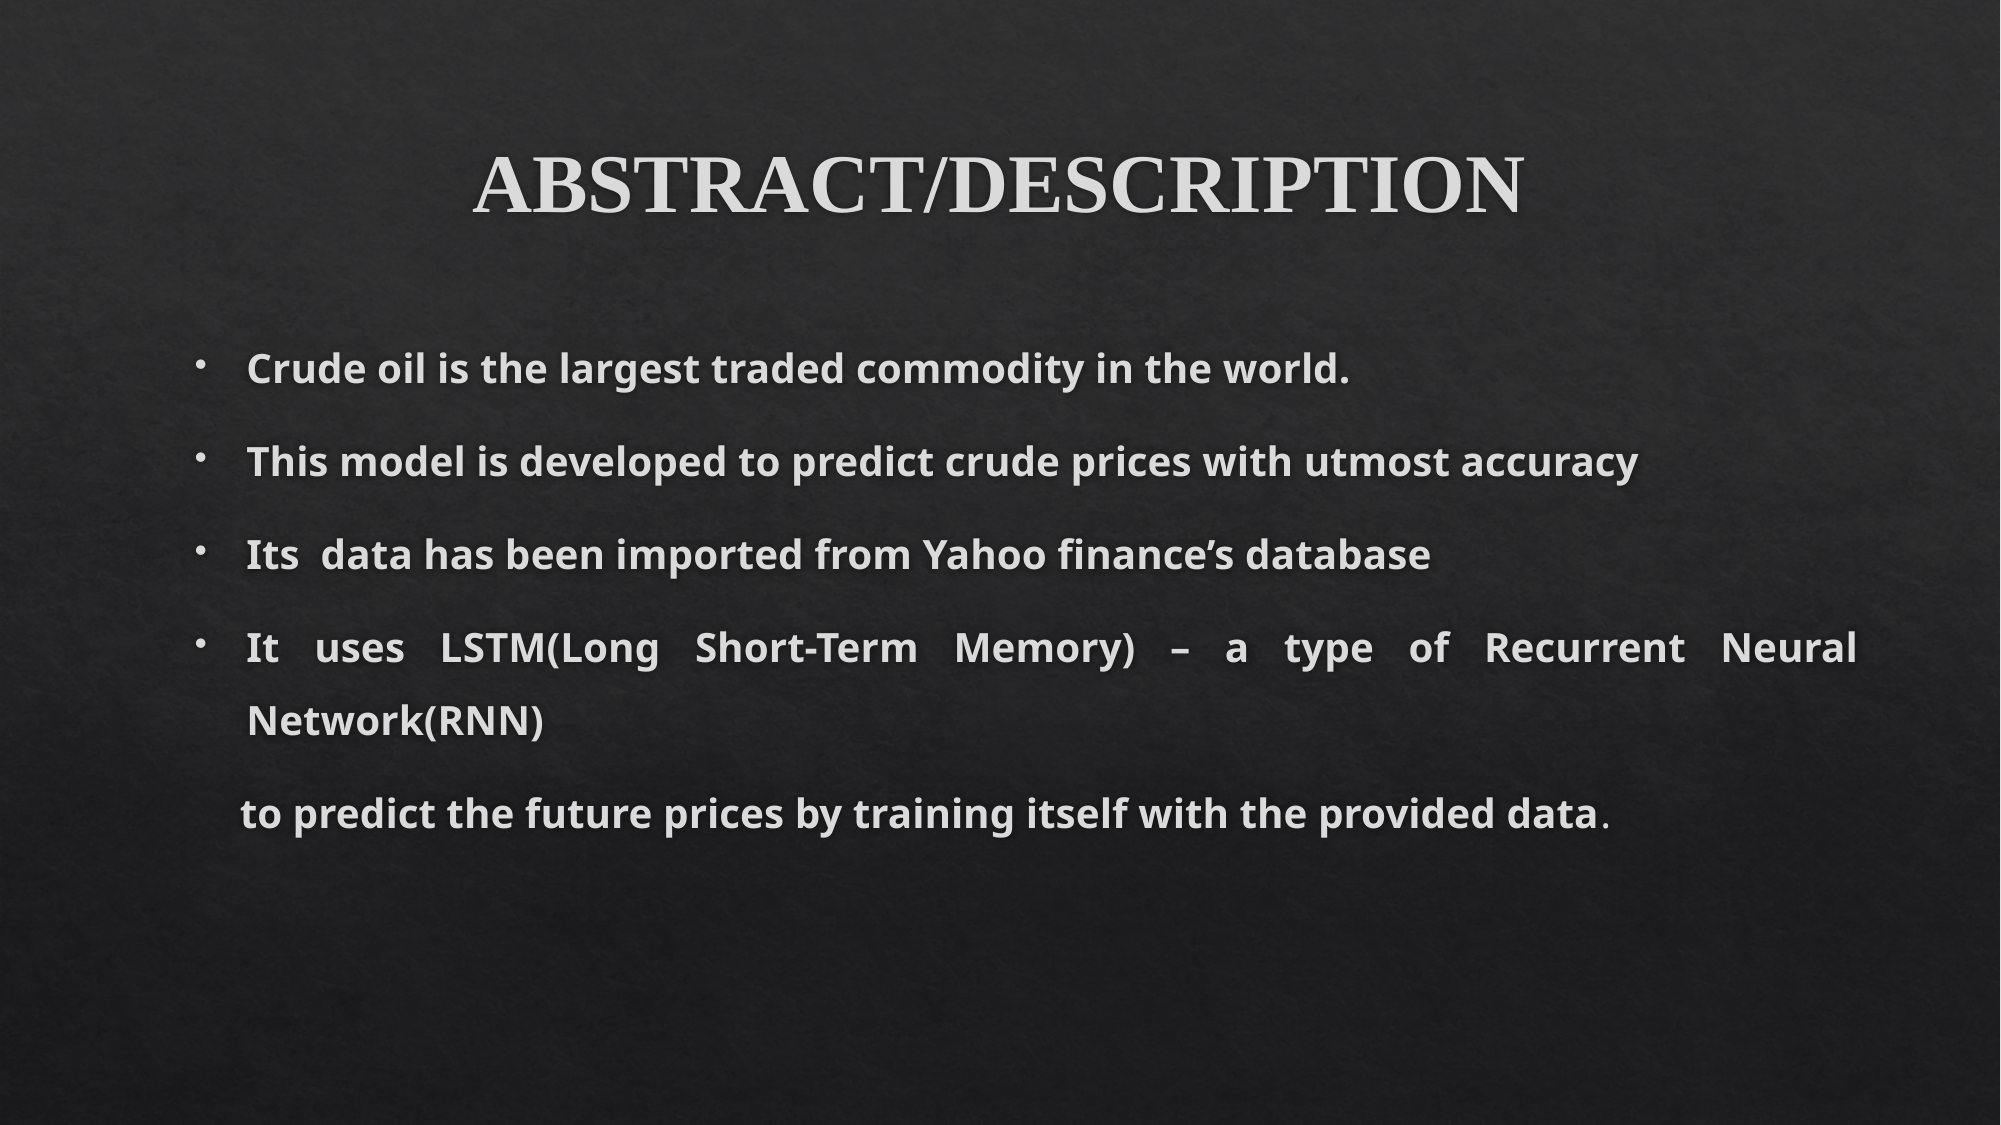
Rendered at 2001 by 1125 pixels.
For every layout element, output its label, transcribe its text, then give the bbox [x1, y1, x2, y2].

list Crude oil is the largest traded commodity in the world. This model is developed to predict crude prices with utmost accuracy Its data has been imported from Yahoo finance’s database It uses LSTM(Long Short-Term Memory) – a type of Recurrent Neural Network(RNN) to predict the future prices by training itself with the provided data. [176, 242, 1876, 847]
title ABSTRACT/DESCRIPTION [149, 99, 1849, 260]
